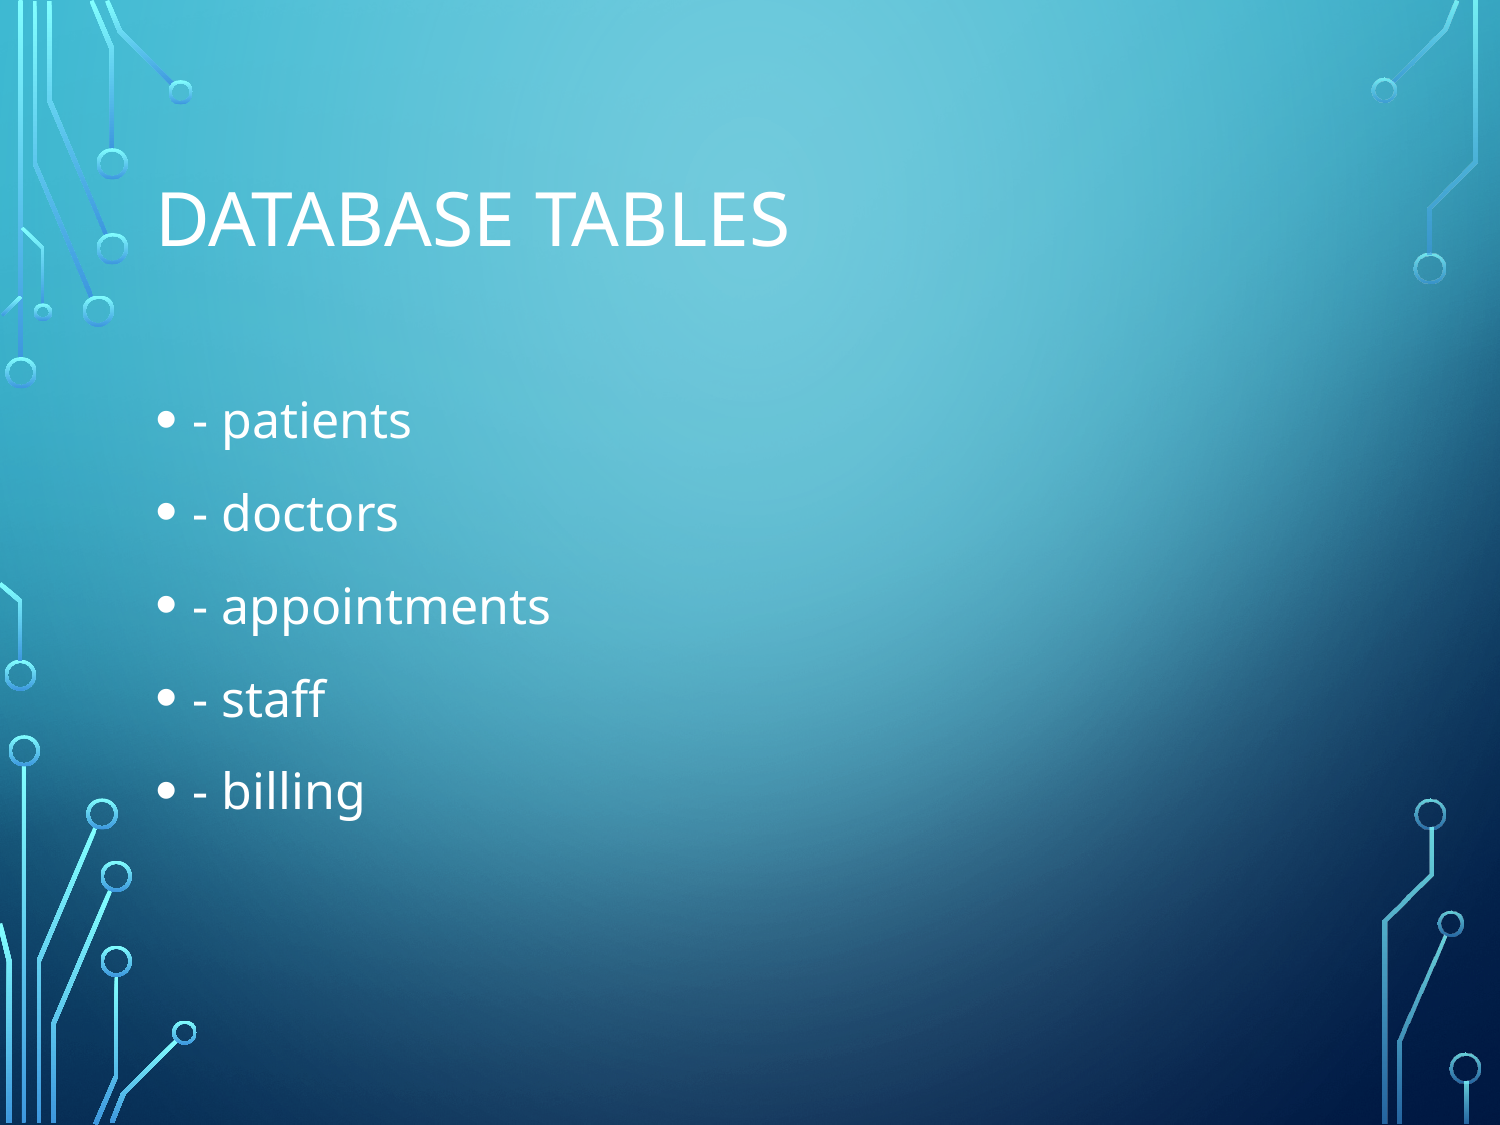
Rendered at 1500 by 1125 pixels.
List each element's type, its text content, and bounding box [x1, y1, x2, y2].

list - patients - doctors - appointments - staff - billing [140, 369, 1360, 950]
title Database Tables [140, 101, 1360, 344]
